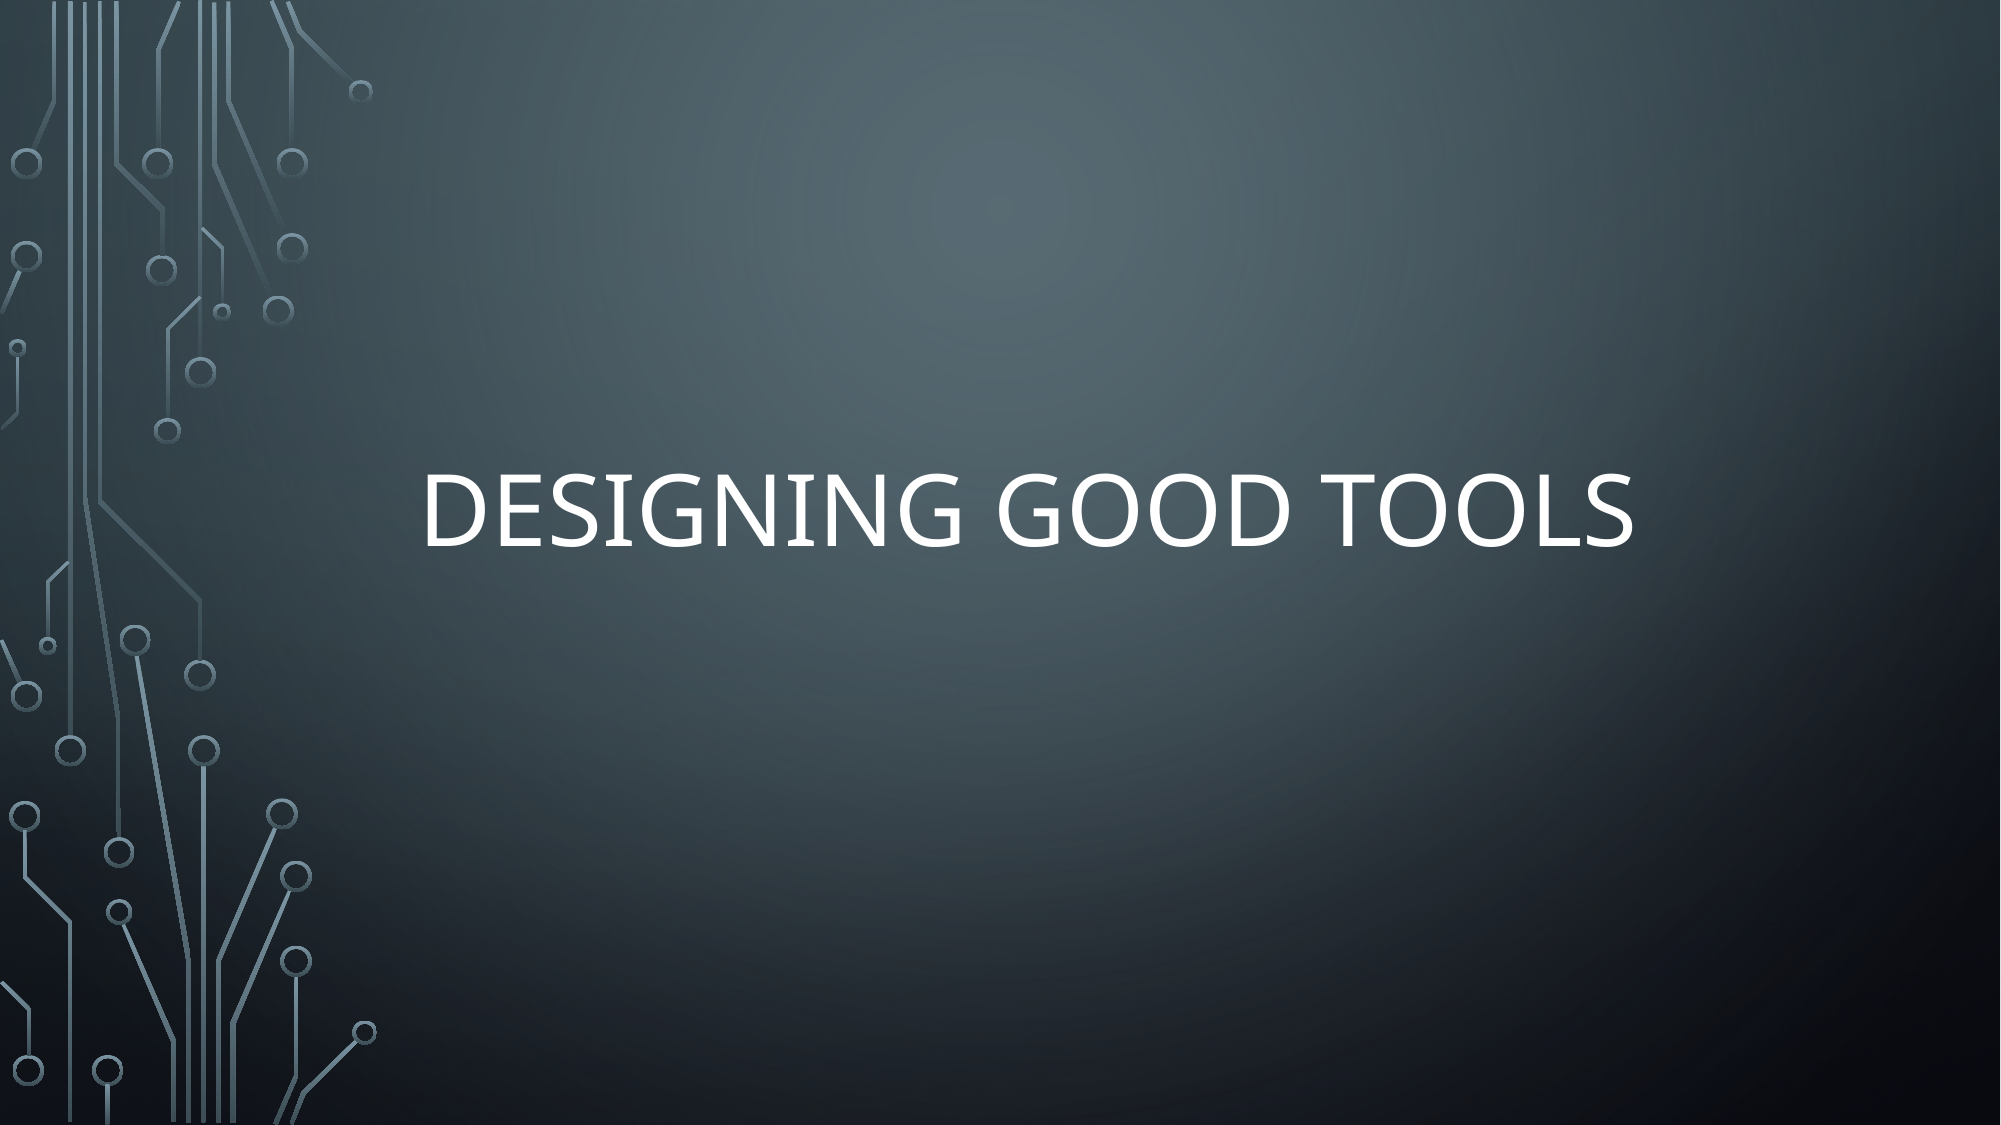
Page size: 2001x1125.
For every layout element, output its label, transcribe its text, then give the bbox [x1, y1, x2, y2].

title Designing Good Tools [307, 184, 1750, 576]
